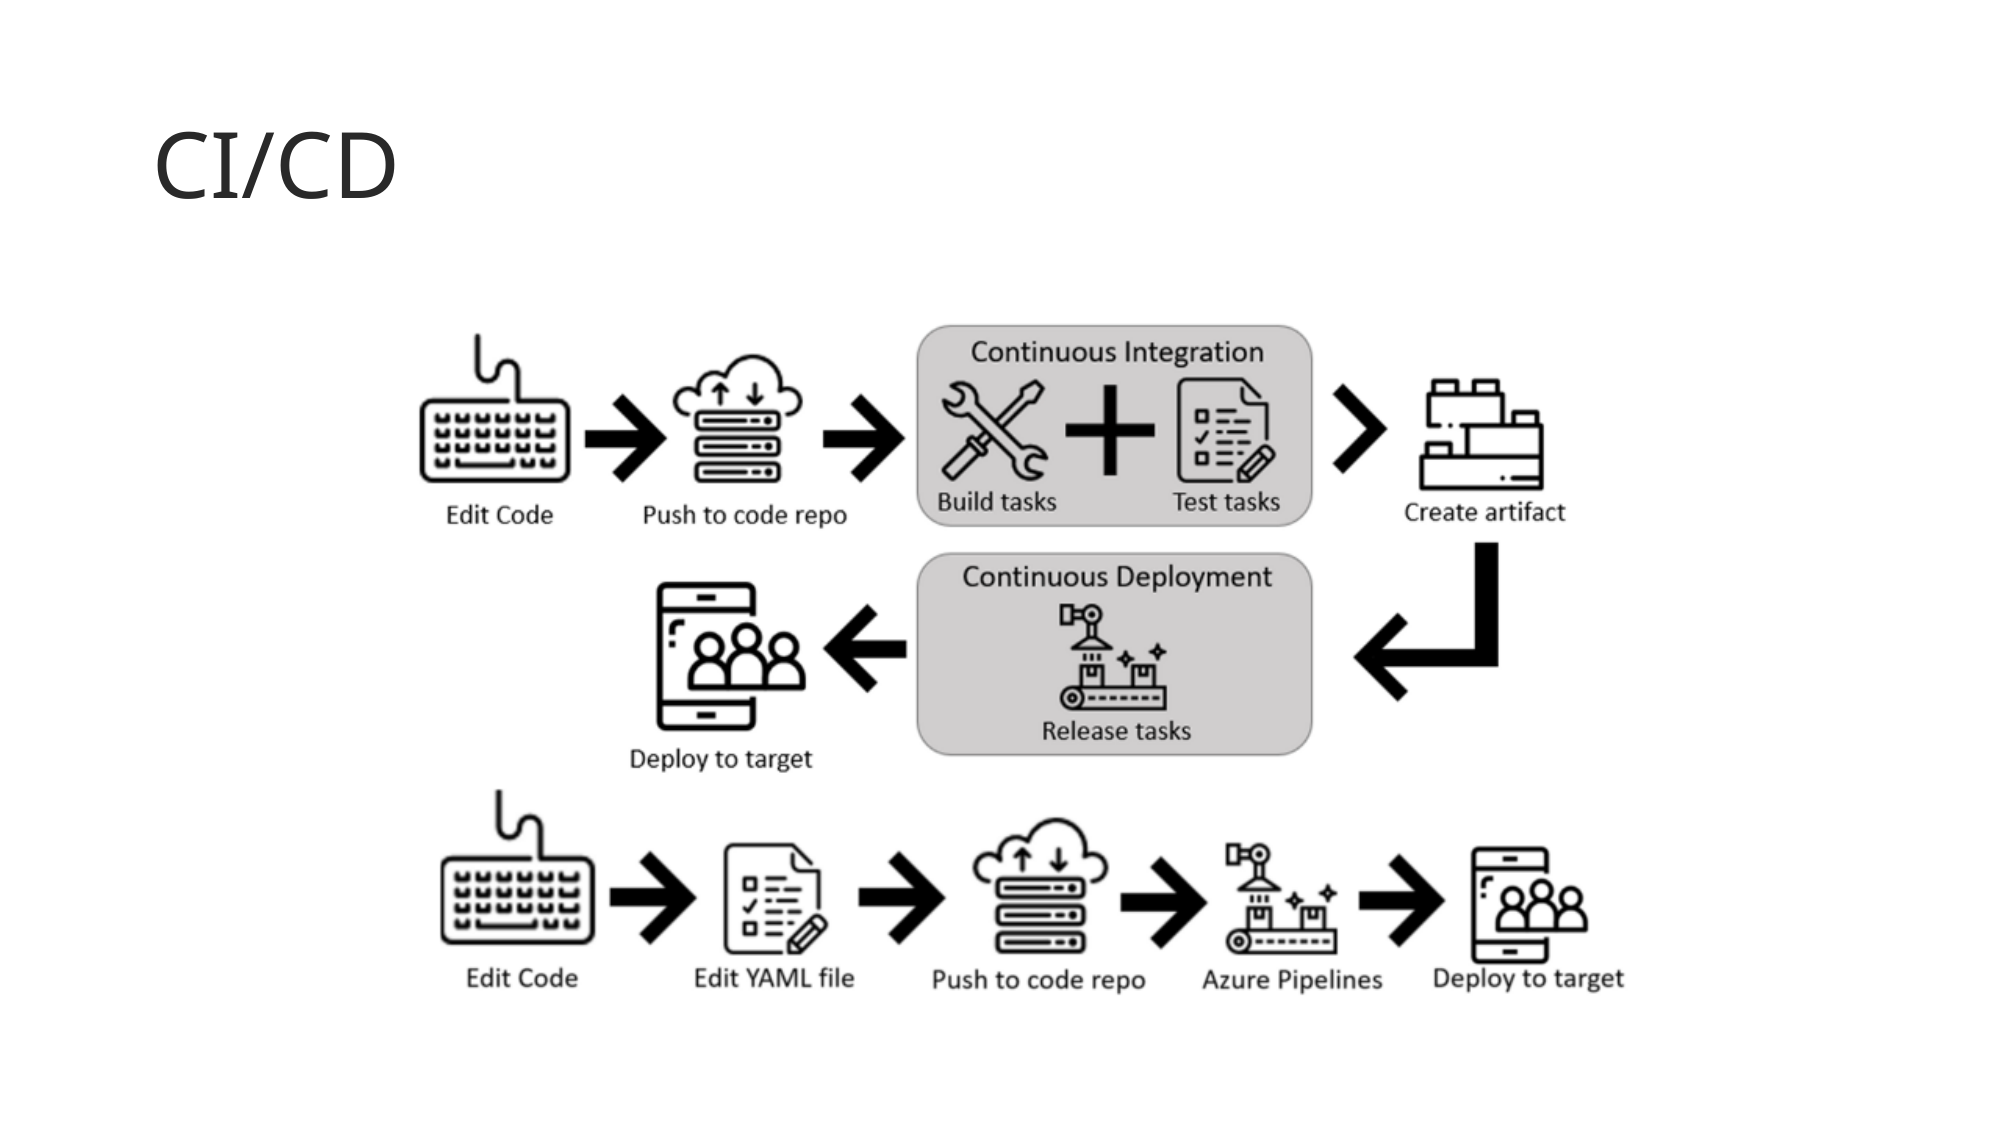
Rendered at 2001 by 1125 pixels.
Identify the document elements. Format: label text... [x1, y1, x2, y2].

title CI/CD [137, 59, 1863, 278]
picture [398, 277, 1643, 1014]
